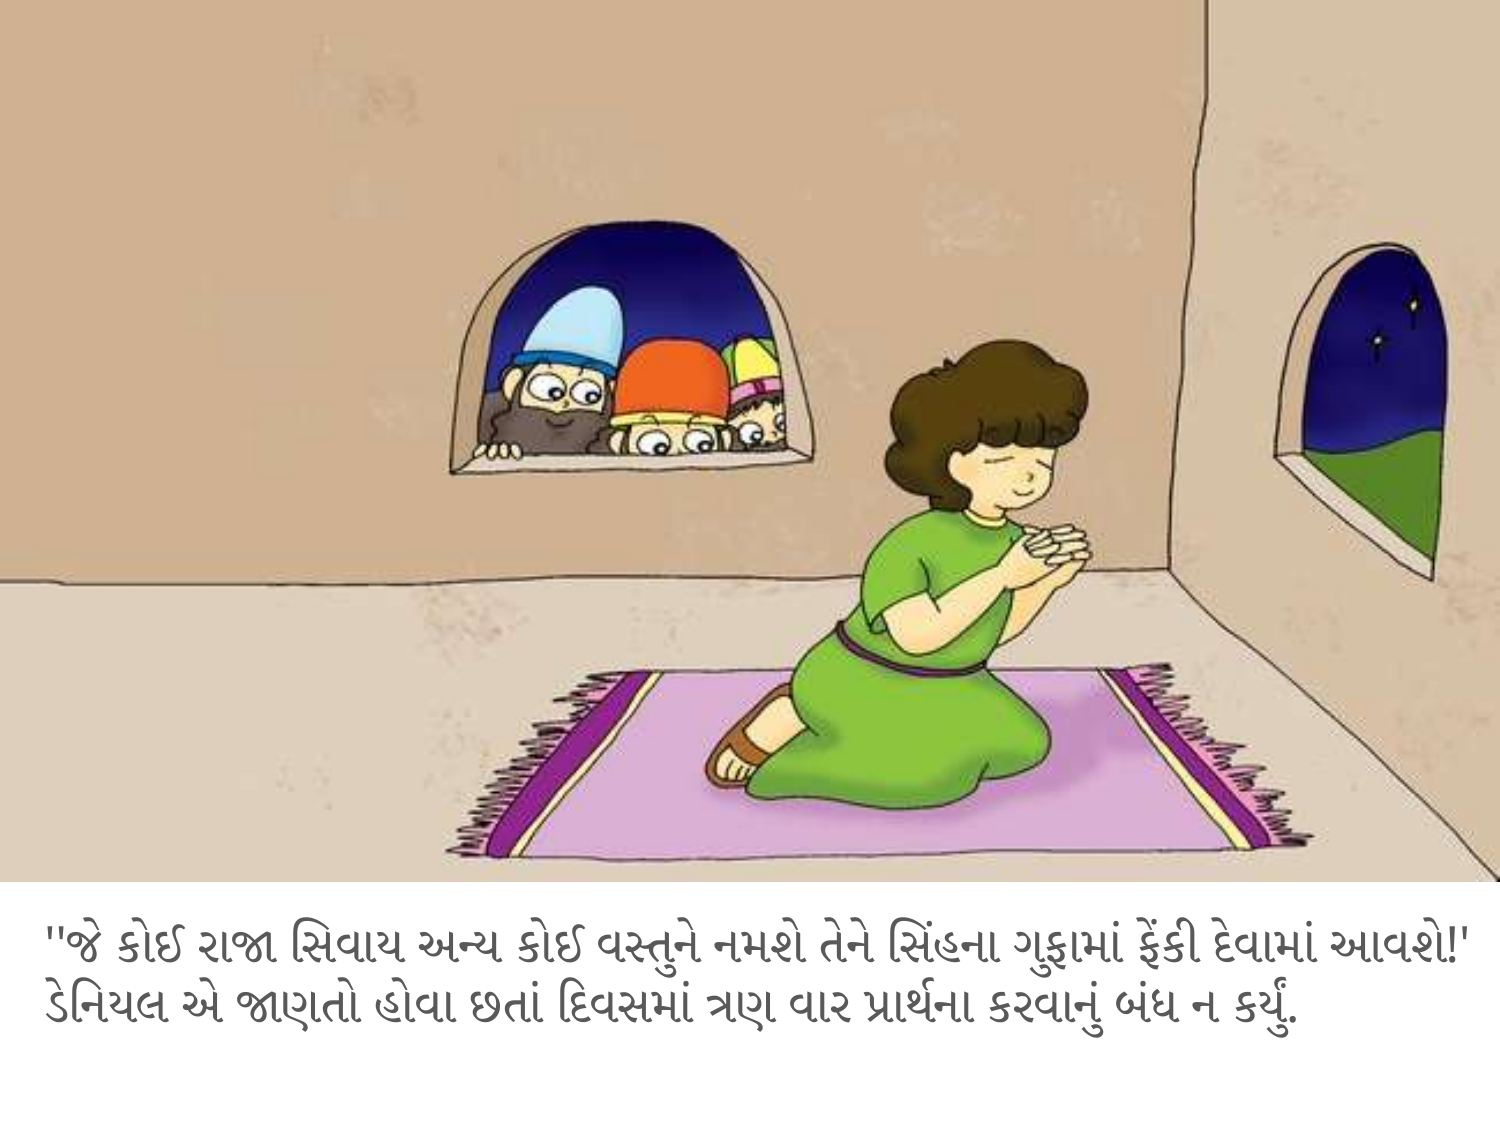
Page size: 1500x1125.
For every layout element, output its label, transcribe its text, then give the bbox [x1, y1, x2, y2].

text_box ''જે કોઈ રાજા સિવાય અન્ય કોઈ વસ્તુને નમશે તેને સિંહના ગુફામાં ફેંકી દેવામાં આવશે!' ડેનિયલ એ જાણતો હોવા છતાં દિવસમાં ત્રણ વાર પ્રાર્થના કરવાનું બંધ ન કર્યું. [29, 905, 1500, 1040]
picture [0, 0, 1500, 882]
